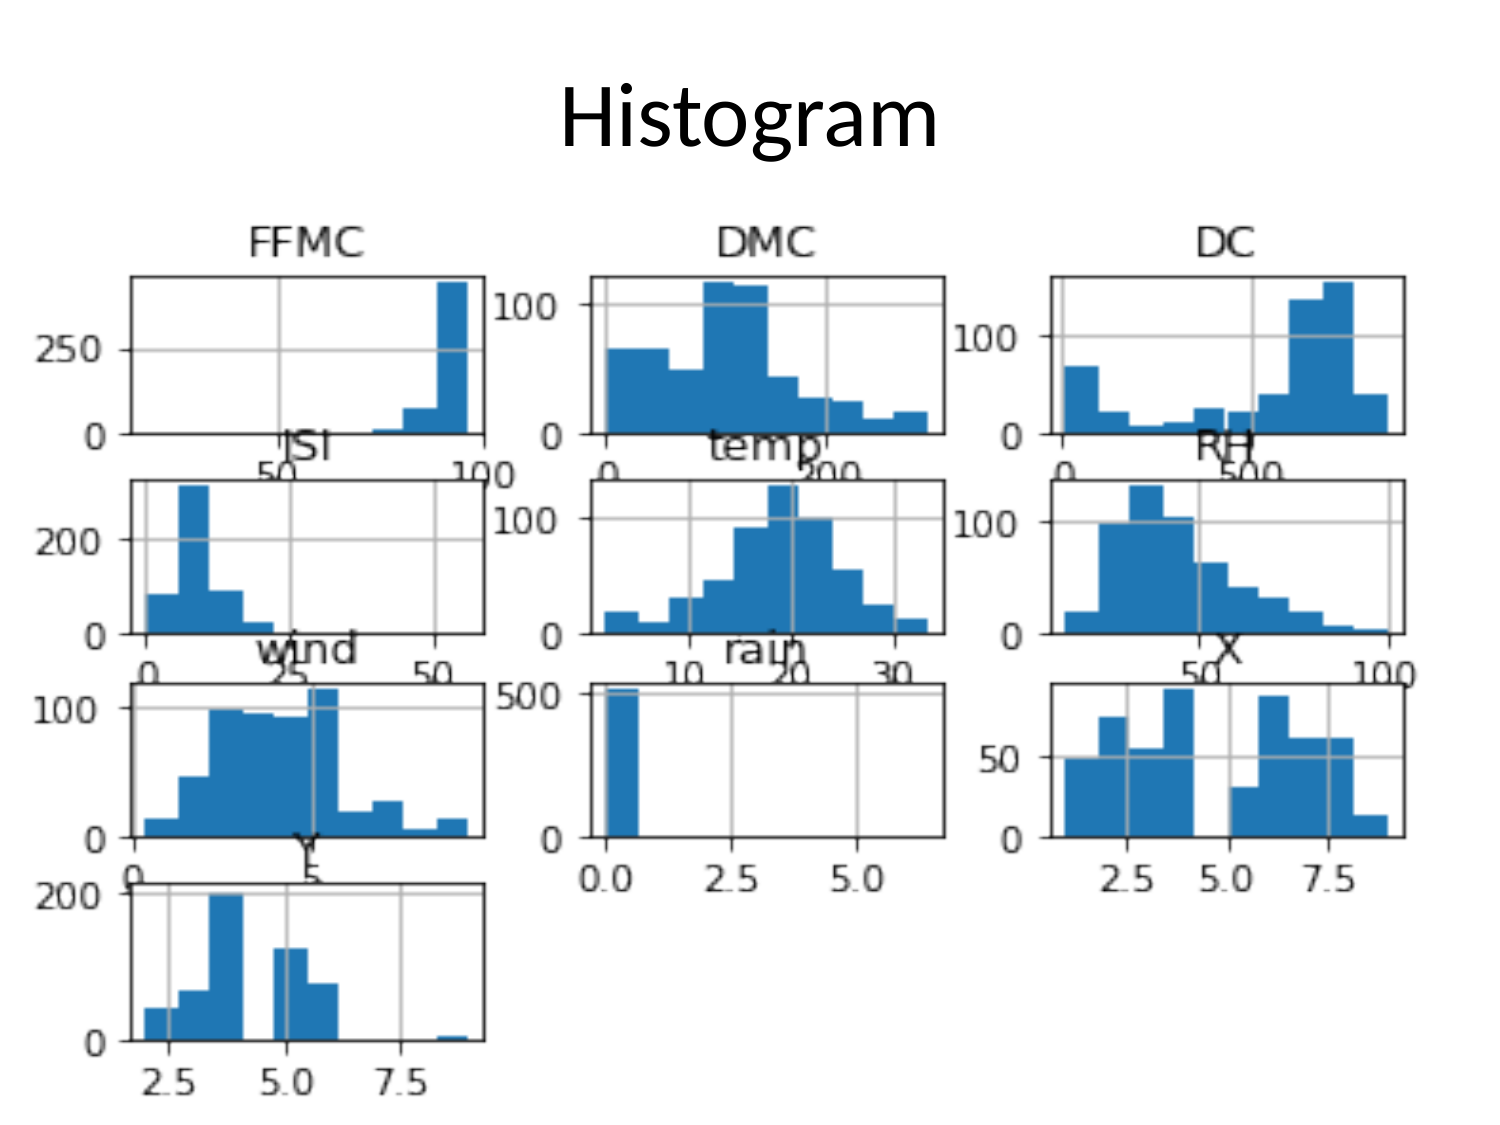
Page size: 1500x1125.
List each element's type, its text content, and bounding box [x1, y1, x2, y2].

title Histogram [75, 45, 1425, 175]
picture [5, 199, 1451, 1125]
